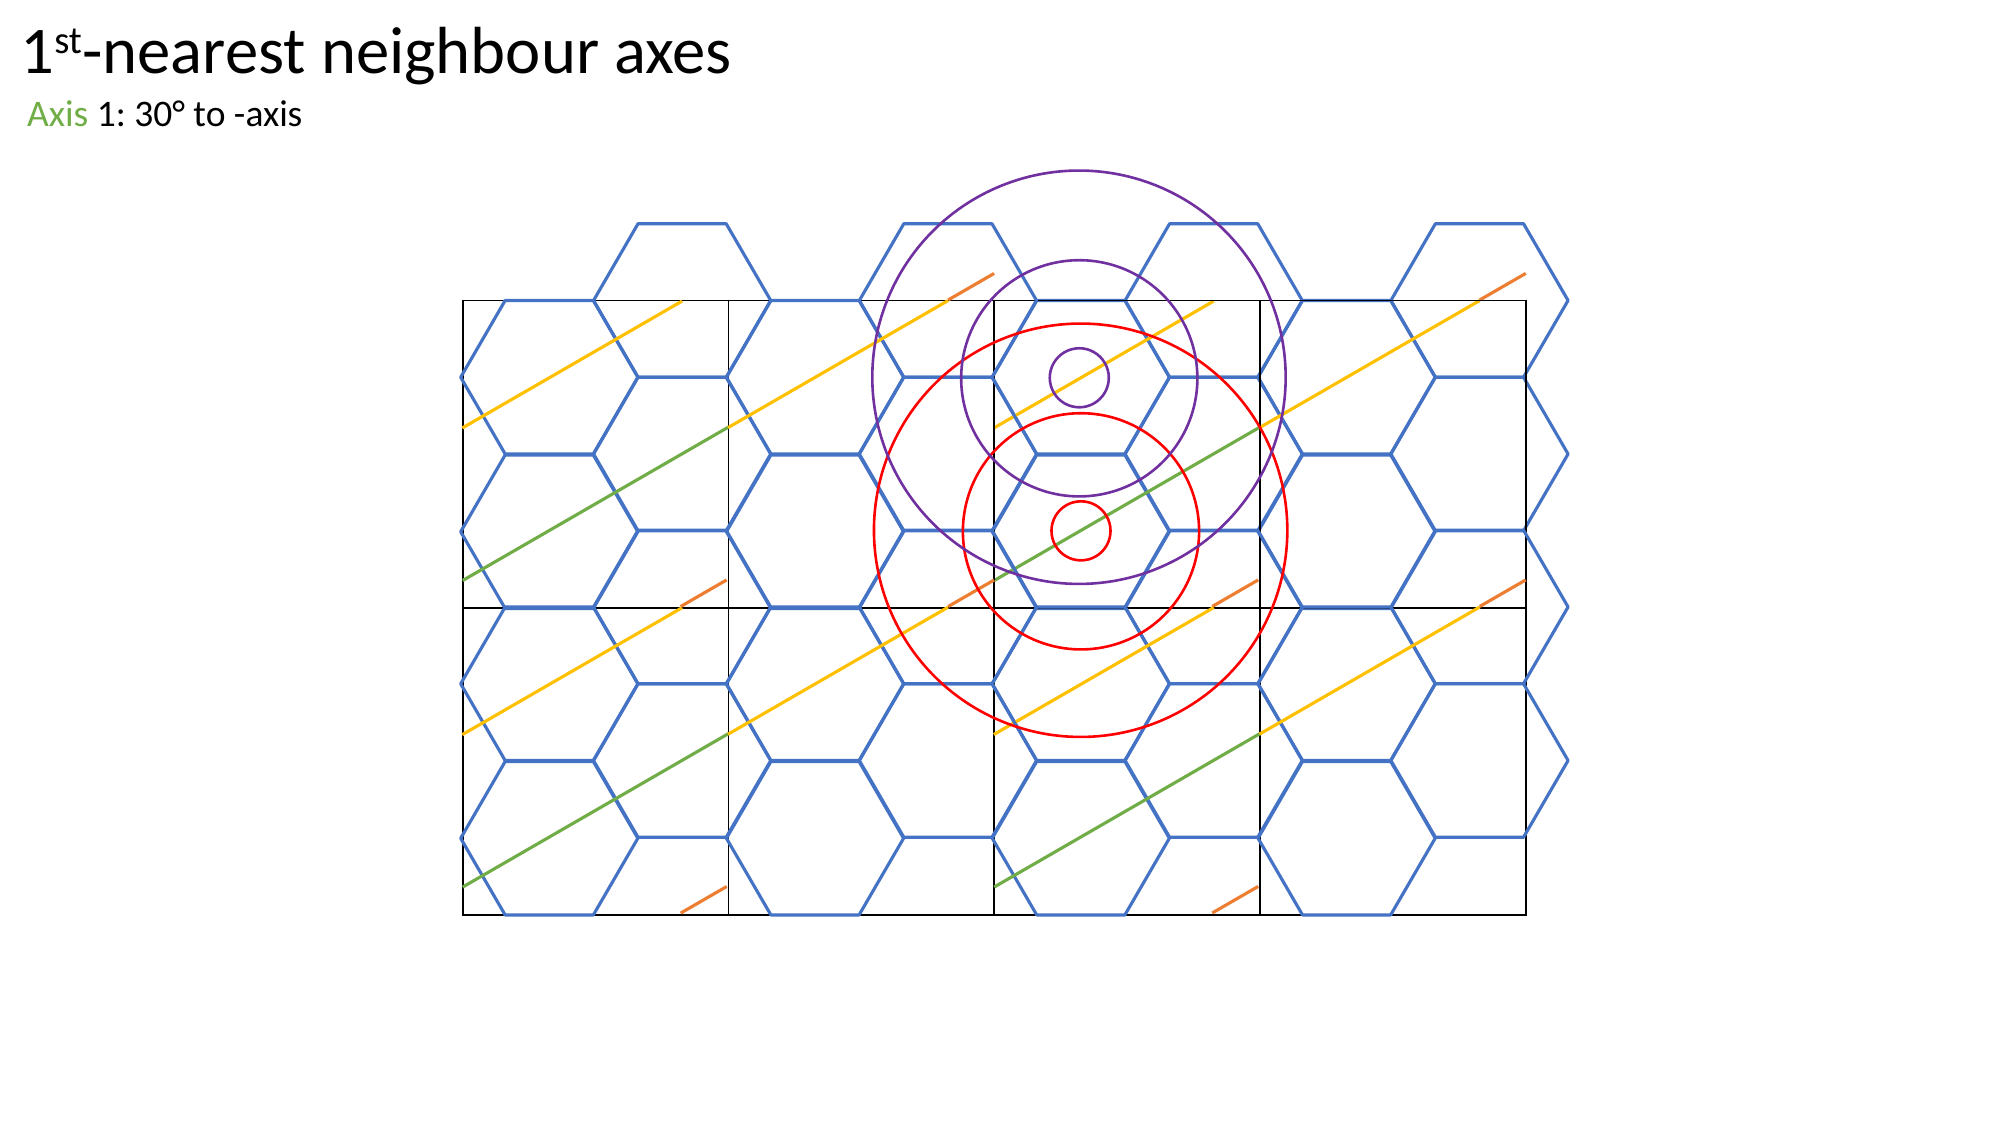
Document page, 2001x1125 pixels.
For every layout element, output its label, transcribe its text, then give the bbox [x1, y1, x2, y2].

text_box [1286, 223, 1569, 530]
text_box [872, 170, 1286, 584]
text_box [442, 223, 873, 609]
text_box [1037, 530, 1569, 915]
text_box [873, 323, 1288, 737]
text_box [442, 609, 1037, 916]
text_box 1st-nearest neighbour axes [5, 0, 748, 95]
